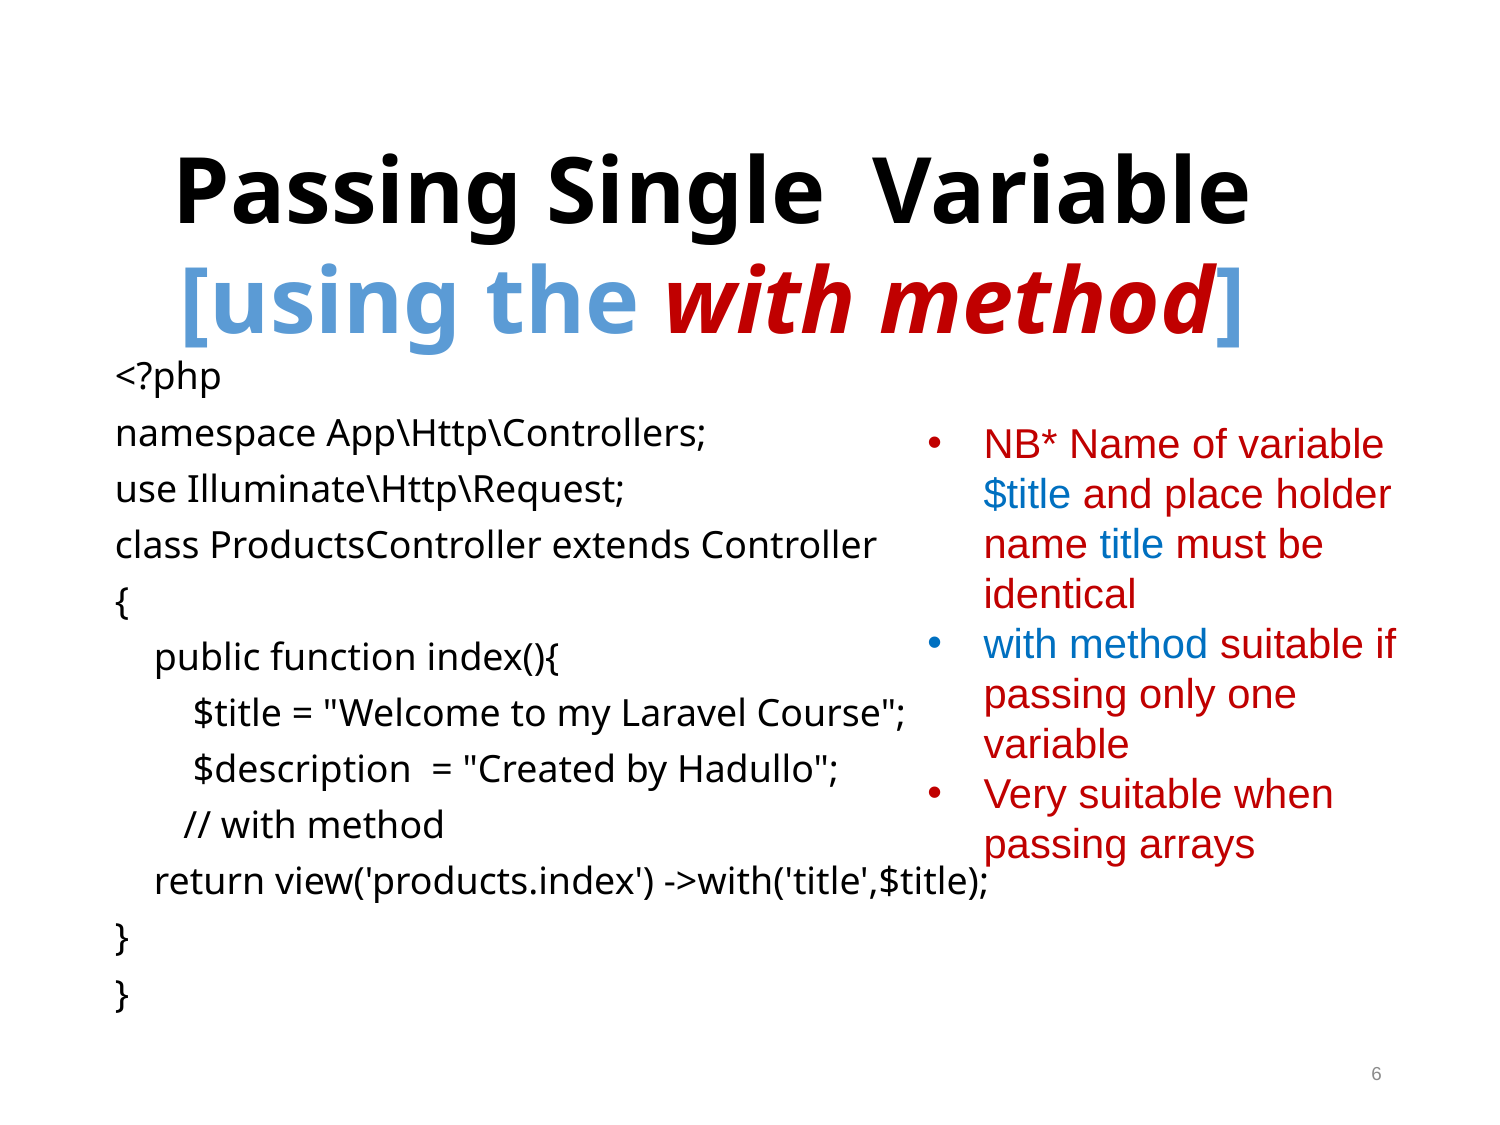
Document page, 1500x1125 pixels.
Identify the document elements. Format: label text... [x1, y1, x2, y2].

list <?php namespace App\Http\Controllers; use Illuminate\Http\Request; class ProductsController extends Controller { public function index(){ $title = "Welcome to my Laravel Course"; $description = "Created by Hadullo"; // with method return view('products.index') ->with('title',$title); } } [99, 360, 1375, 1073]
text_box NB* Name of variable $title and place holder name title must be identical with method suitable if passing only one variable Very suitable when passing arrays [912, 409, 1438, 875]
slide_number 6 [1059, 1042, 1397, 1103]
text_box Passing Single Variable [using the with method] [50, 124, 1375, 360]
